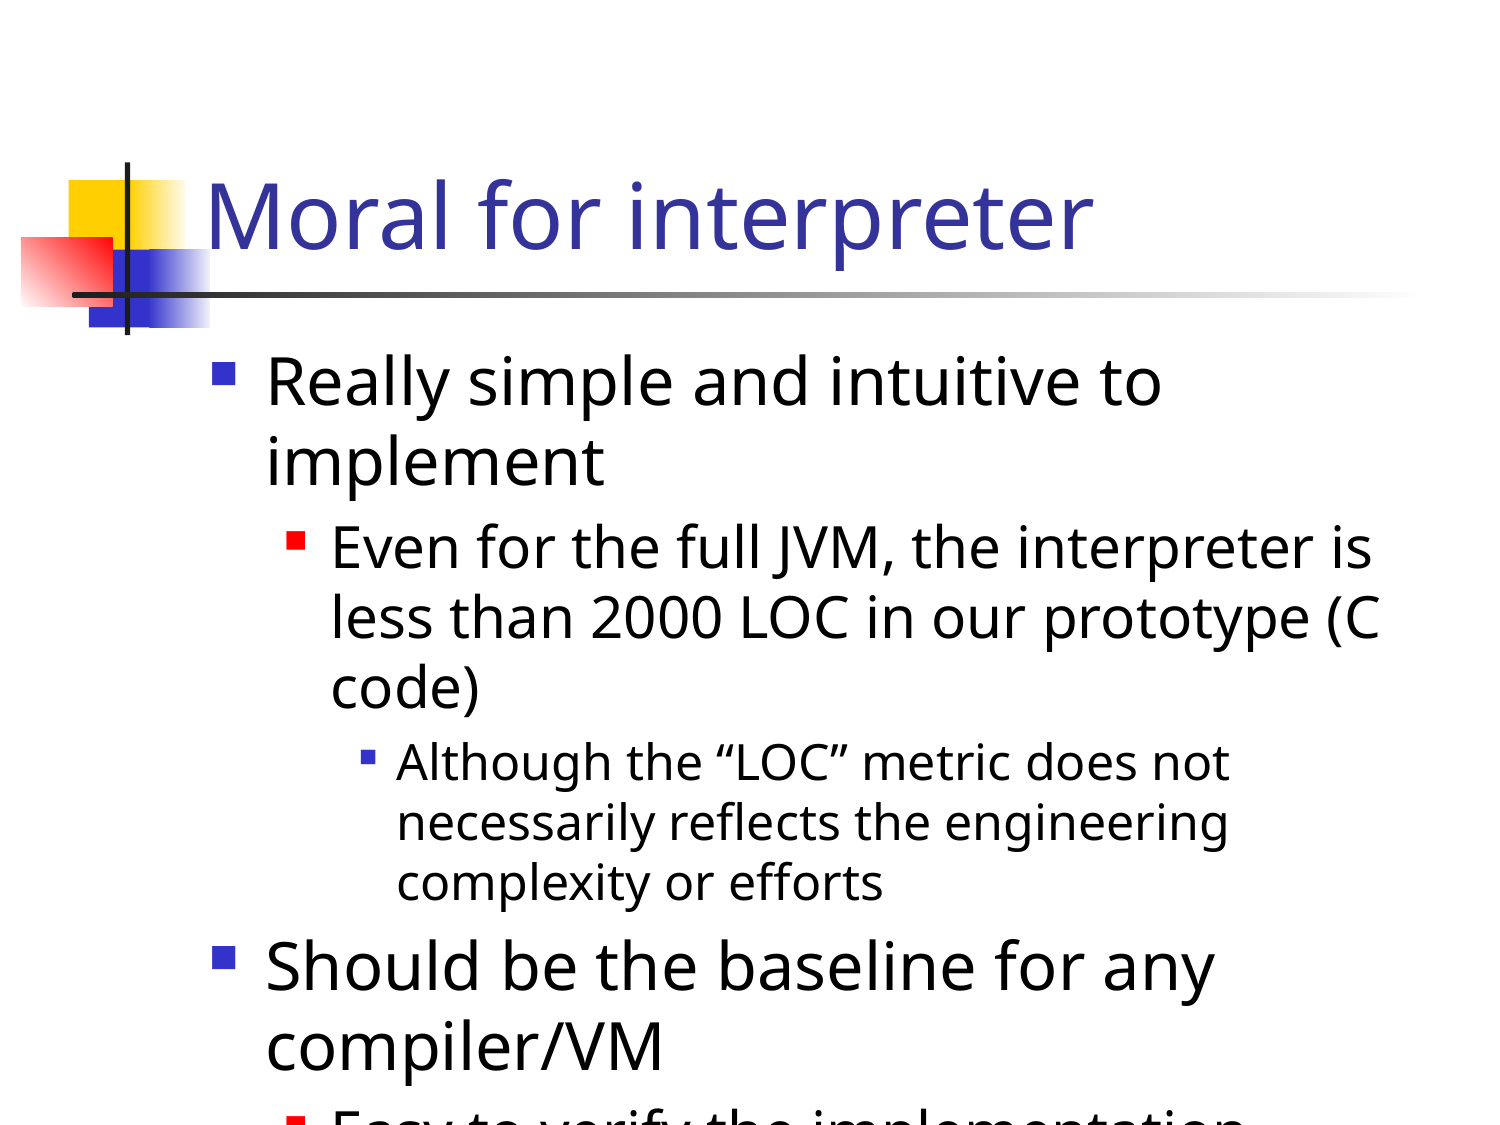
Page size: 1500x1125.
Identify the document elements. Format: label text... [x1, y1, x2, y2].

list Really simple and intuitive to implement Even for the full JVM, the interpreter is less than 2000 LOC in our prototype (C code) Although the “LOC” metric does not necessarily reflects the engineering complexity or efforts Should be the baseline for any compiler/VM Easy to verify the implementation Early example: Exact VM (from Sun) [193, 331, 1469, 1006]
title Moral for interpreter [188, 35, 1468, 275]
